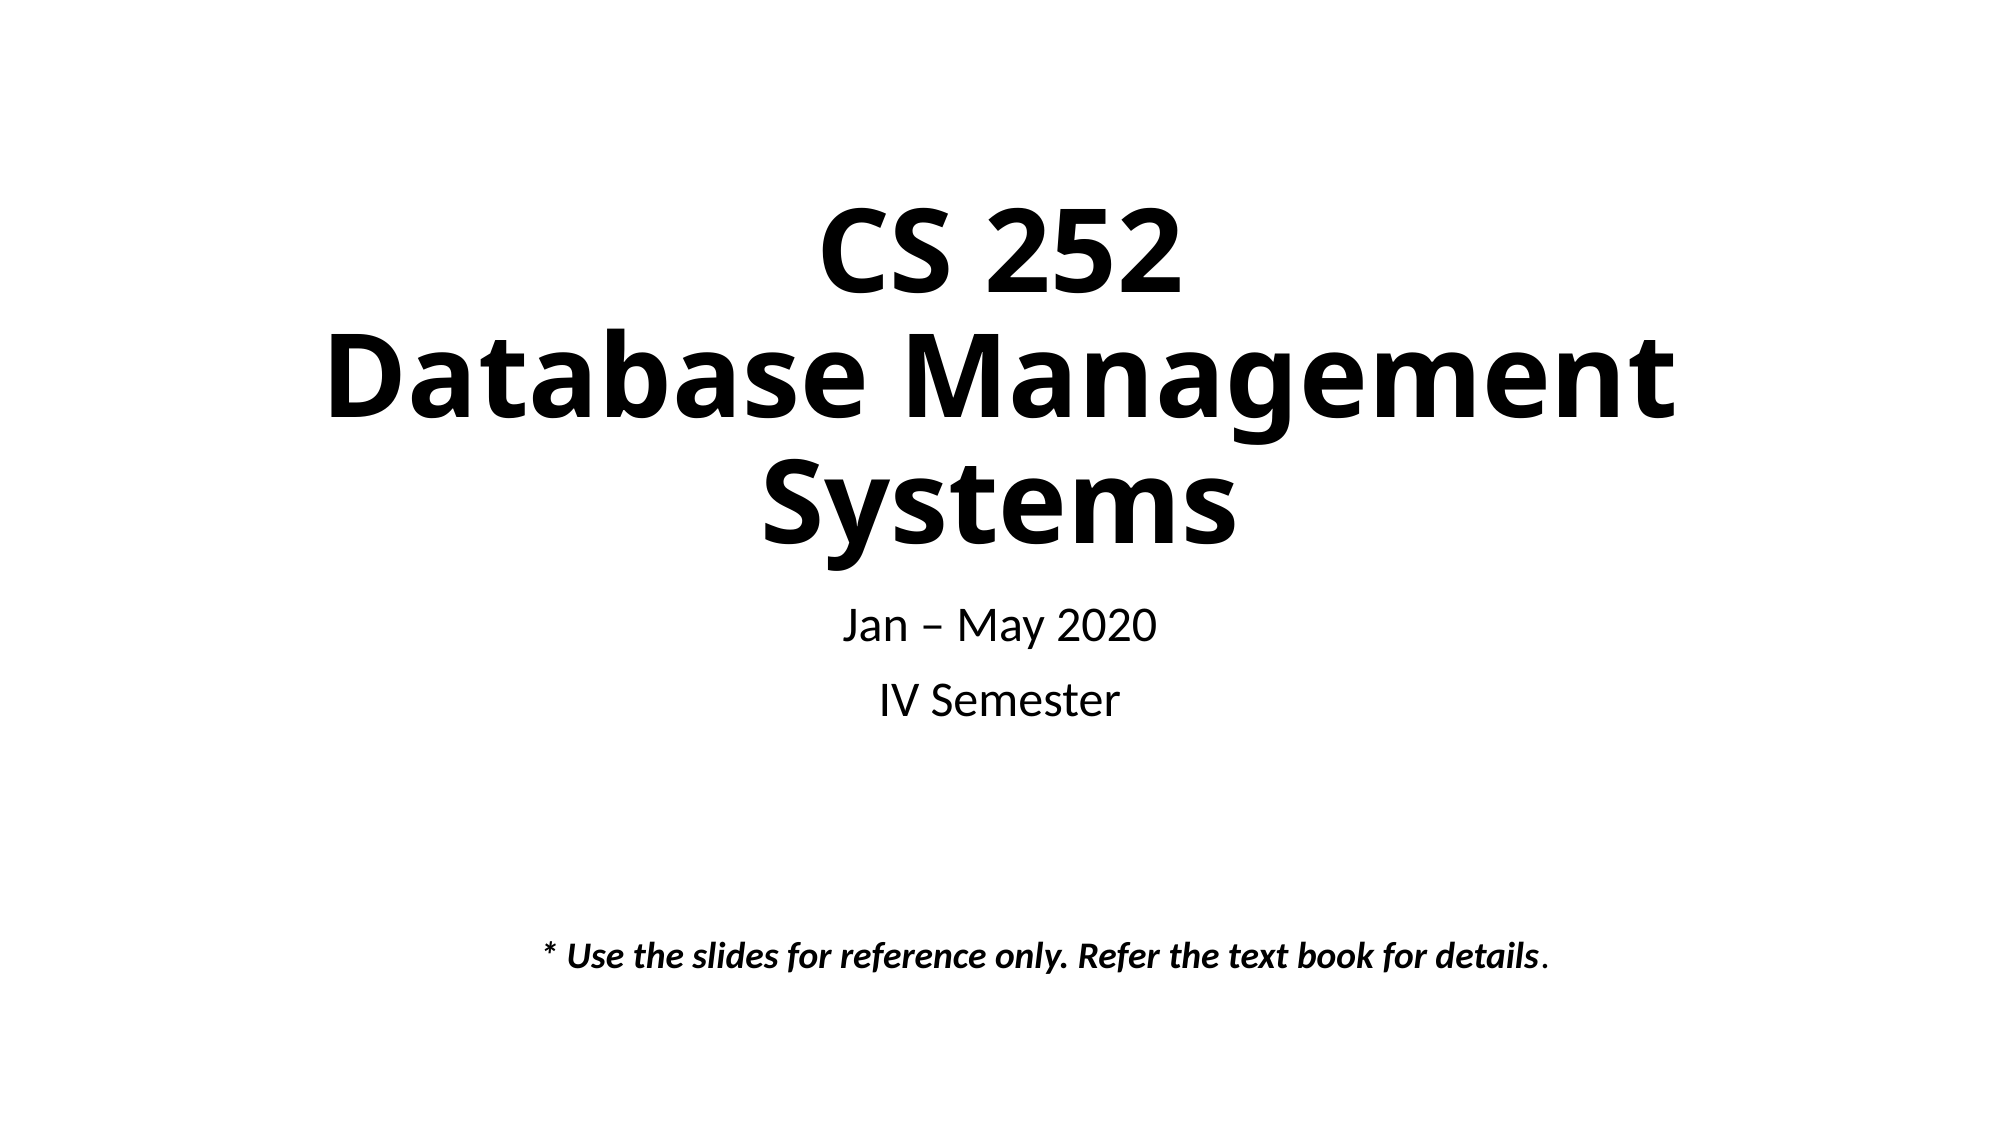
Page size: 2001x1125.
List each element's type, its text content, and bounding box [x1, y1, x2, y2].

text_box * Use the slides for reference only. Refer the text book for details. [388, 923, 1701, 983]
title CS 252 Database Management Systems [249, 184, 1750, 576]
subtitle Jan – May 2020 IV Semester [249, 590, 1750, 863]
